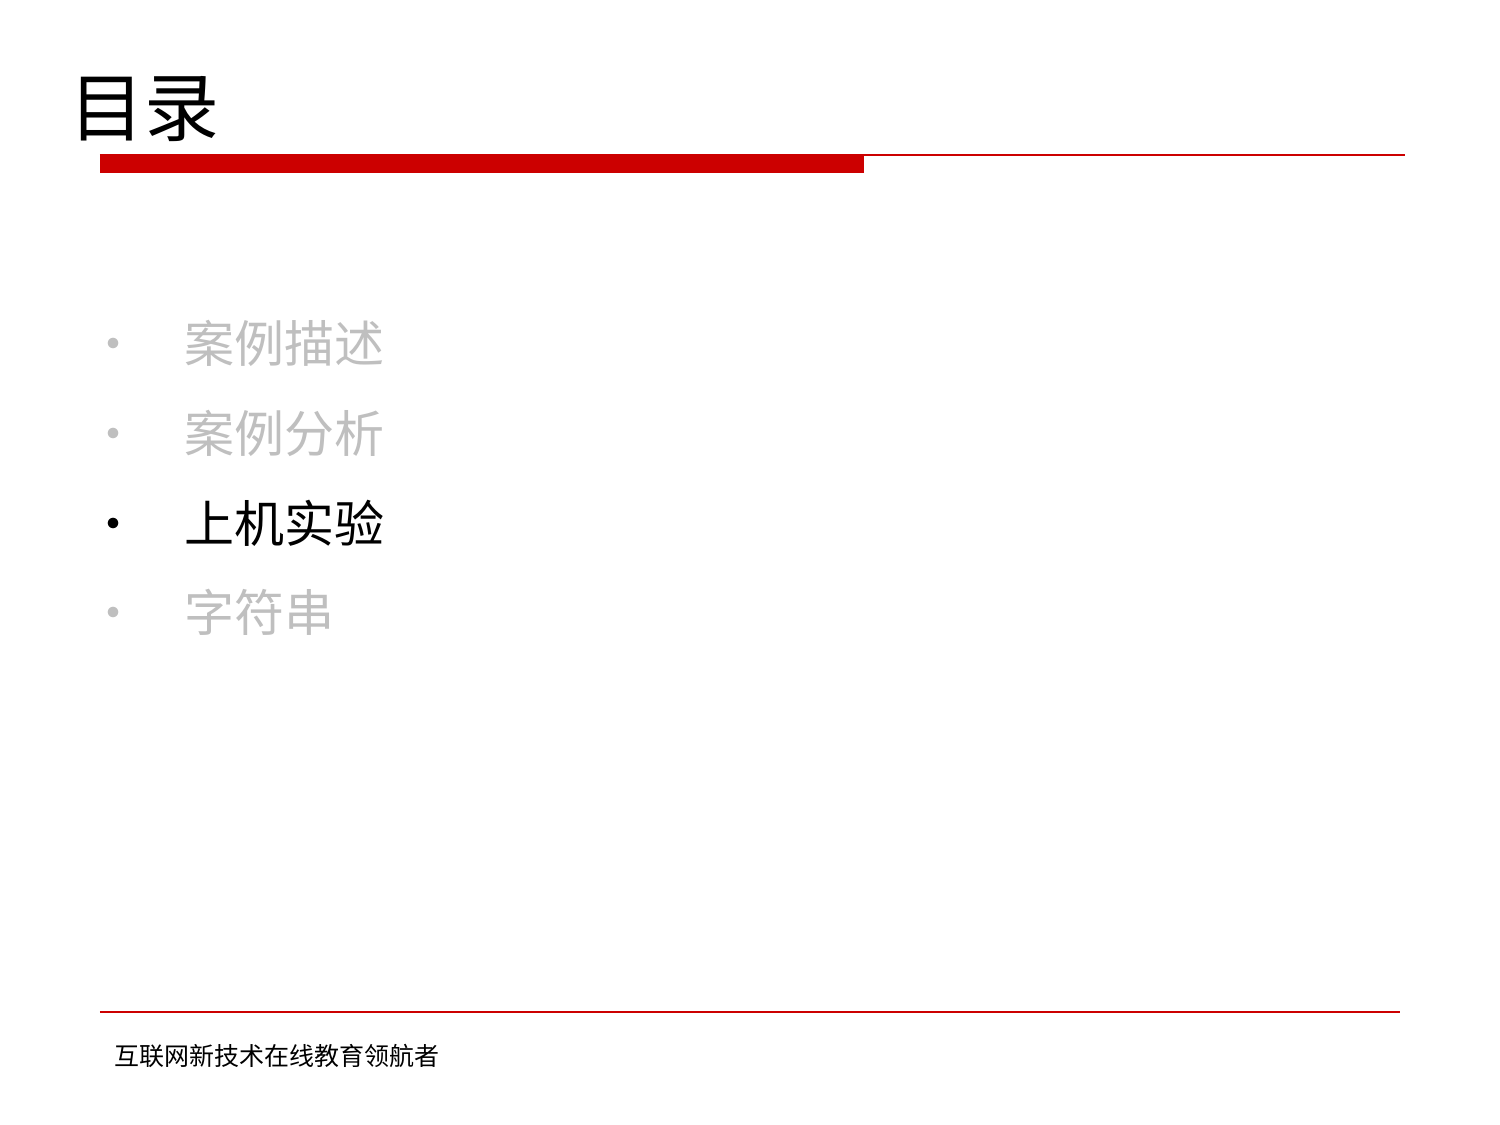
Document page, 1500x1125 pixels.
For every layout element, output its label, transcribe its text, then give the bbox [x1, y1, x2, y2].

text_box [385, 155, 866, 175]
text_box 互联网新技术在线教育领航者 [114, 1047, 440, 1079]
text_box 目录 • 案例描述 • 案例分析 • 上机实验 • 字符串 [69, 52, 385, 650]
